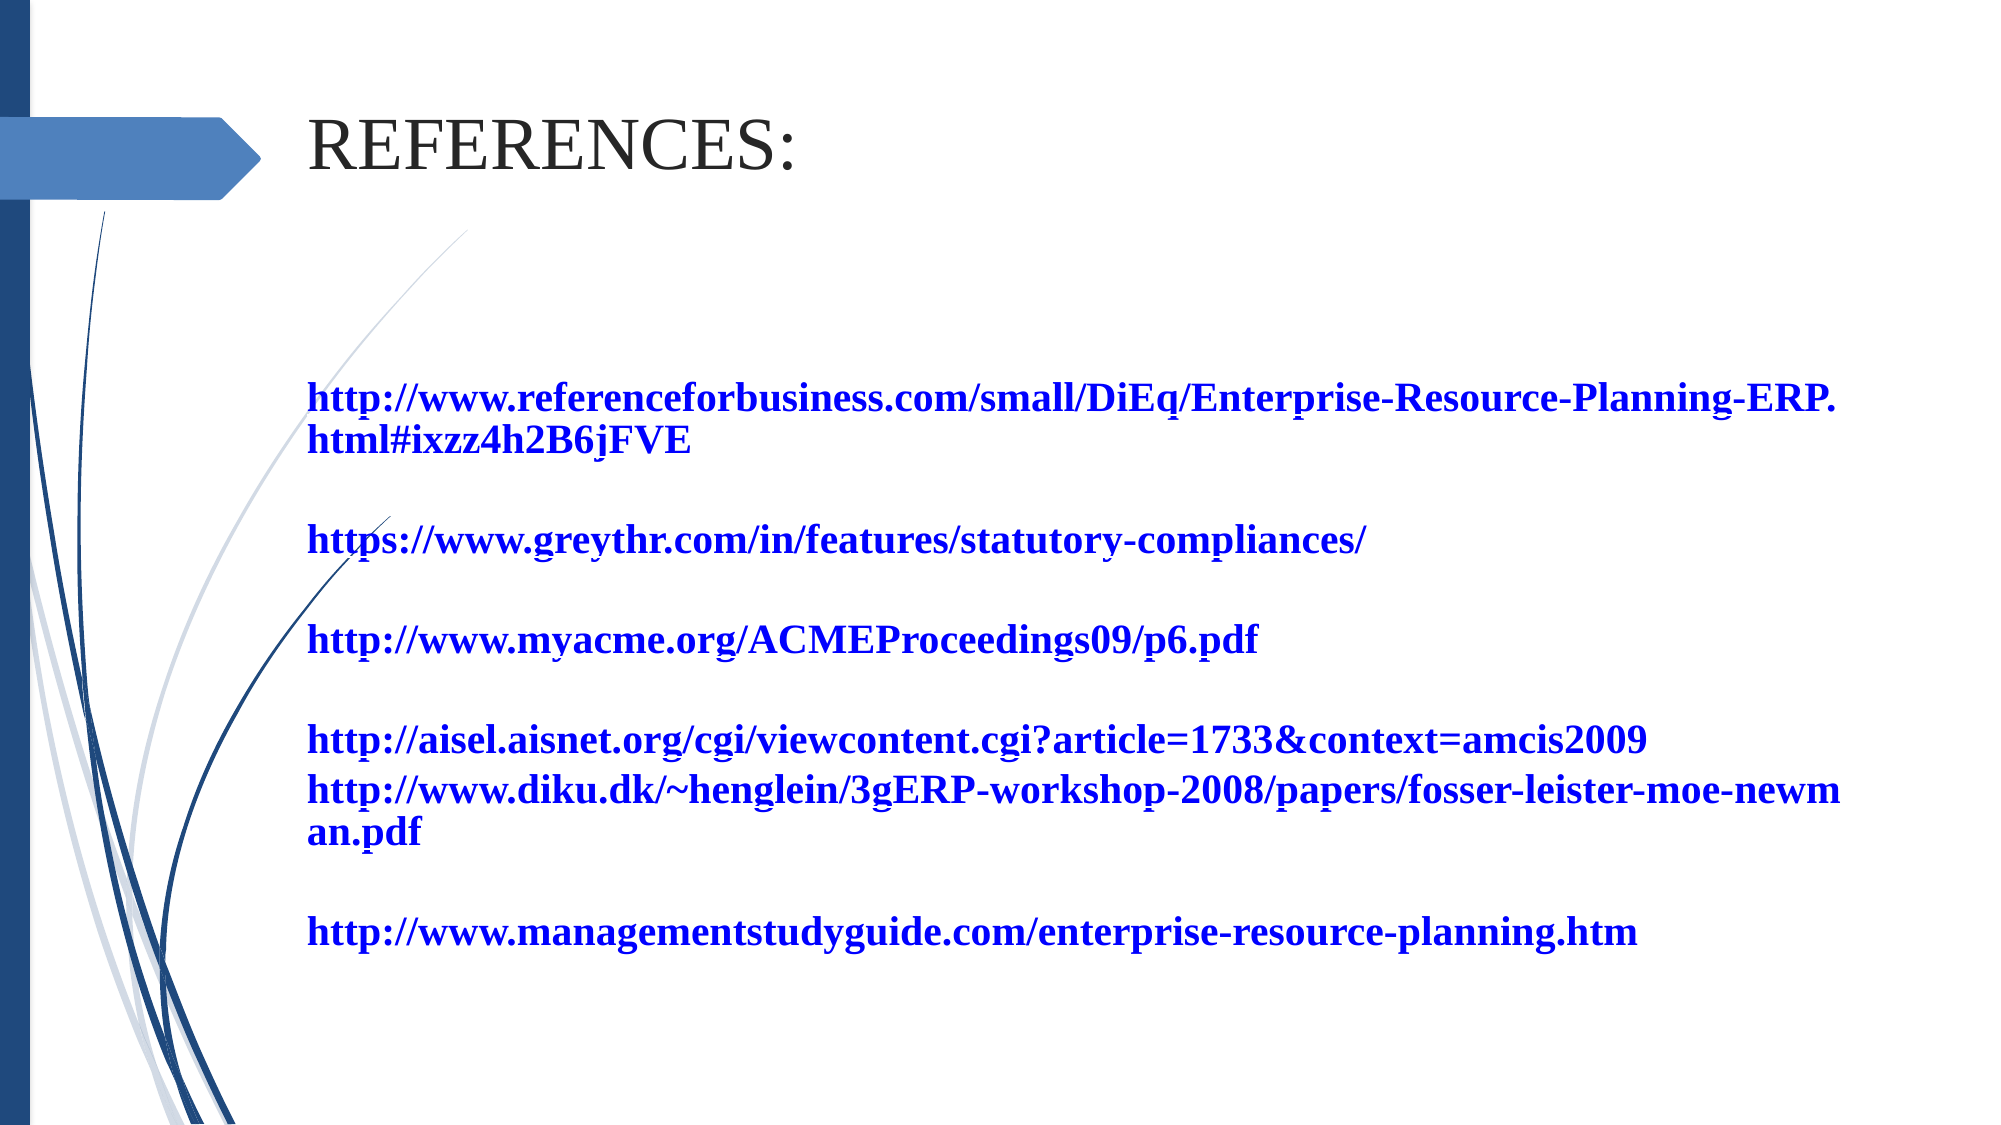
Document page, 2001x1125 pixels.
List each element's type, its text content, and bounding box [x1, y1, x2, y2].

text_box http://www.referenceforbusiness.com/small/DiEq/Enterprise-Resource-Planning-ERP.html#ixzz4h2B6jFVE https://www.greythr.com/in/features/statutory-compliances/ http://www.myacme.org/ACMEProceedings09/p6.pdf http://aisel.aisnet.org/cgi/viewcontent.cgi?article=1733&context=amcis2009 http://www.diku.dk/~henglein/3gERP-workshop-2008/papers/fosser-leister-moe-newman.pdf http://www.managementstudyguide.com/enterprise-resource-planning.htm [292, 312, 1875, 1088]
text_box REFERENCES: [292, 87, 1755, 298]
